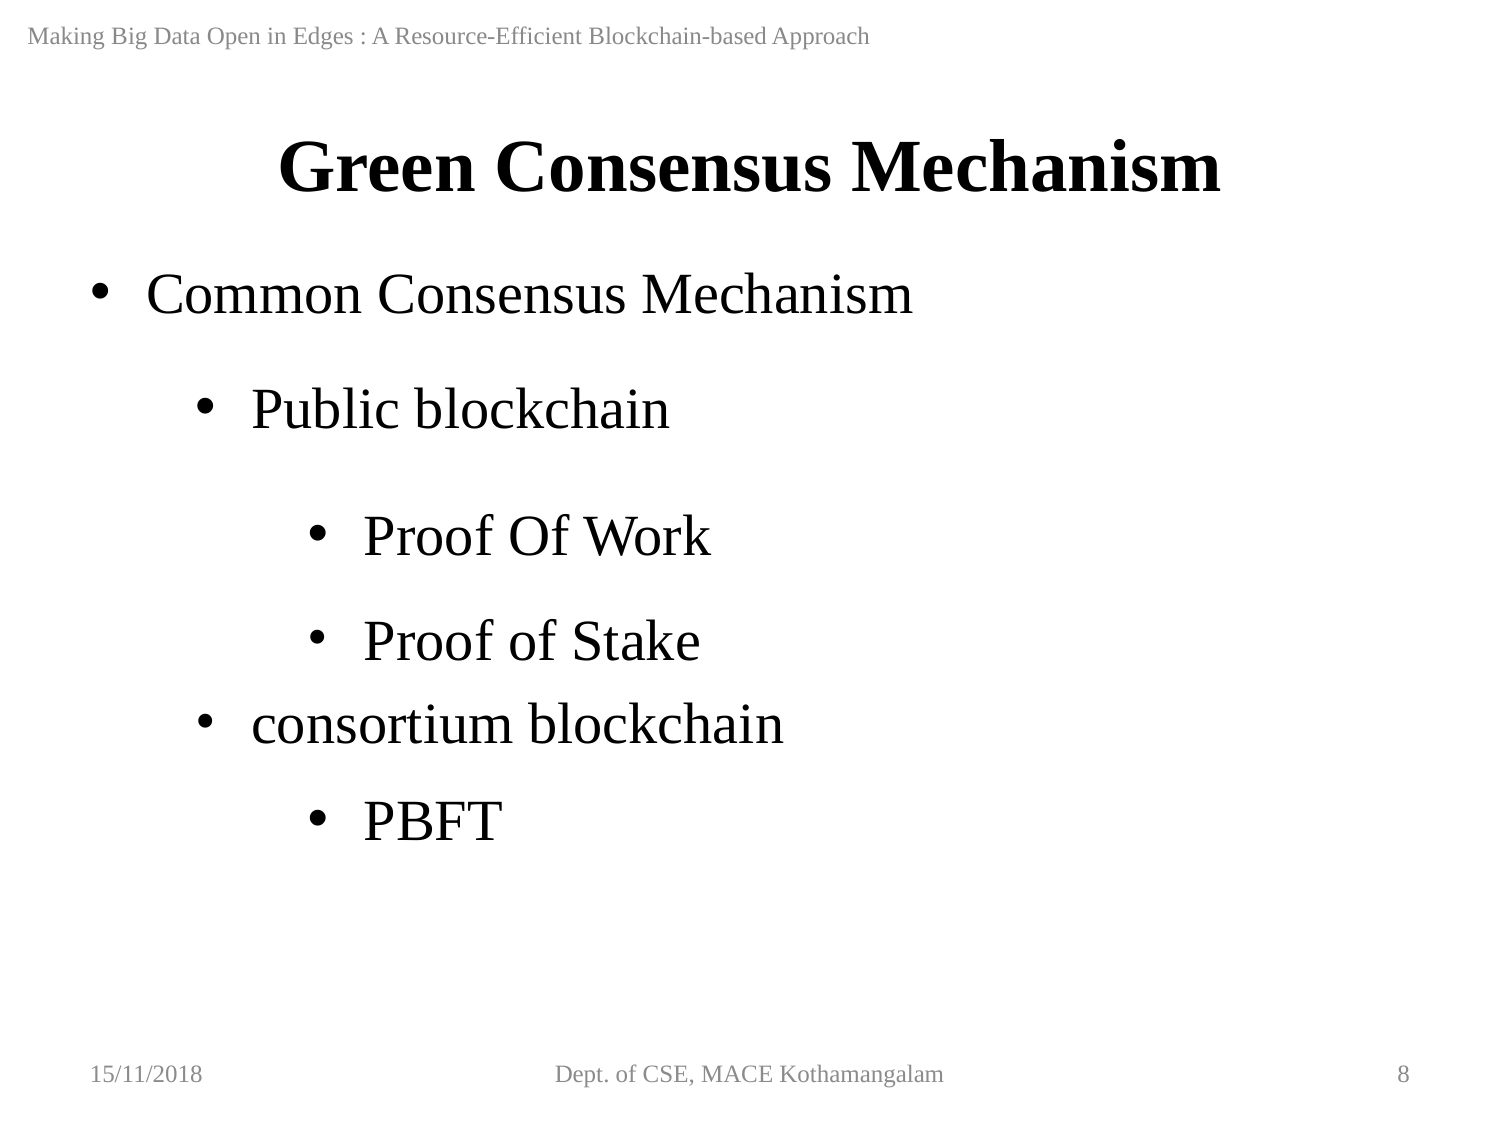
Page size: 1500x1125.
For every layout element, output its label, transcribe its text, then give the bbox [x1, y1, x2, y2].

text_box 15/11/2018 [74, 1042, 425, 1103]
text_box Making Big Data Open in Edges : A Resource-Efficient Blockchain-based Approach [12, 12, 1263, 58]
text_box Common Consensus Mechanism [75, 212, 1425, 1043]
text_box Dept. of CSE, MACE Kothamangalam [512, 1042, 988, 1103]
text_box Green Consensus Mechanism [75, 45, 1425, 212]
text_box Public blockchain consortium blockchain [179, 320, 1047, 448]
text_box ‹#› [1074, 1042, 1425, 1103]
text_box Proof Of Work Proof of Stake [292, 447, 1263, 591]
text_box PBFT [292, 732, 1114, 808]
